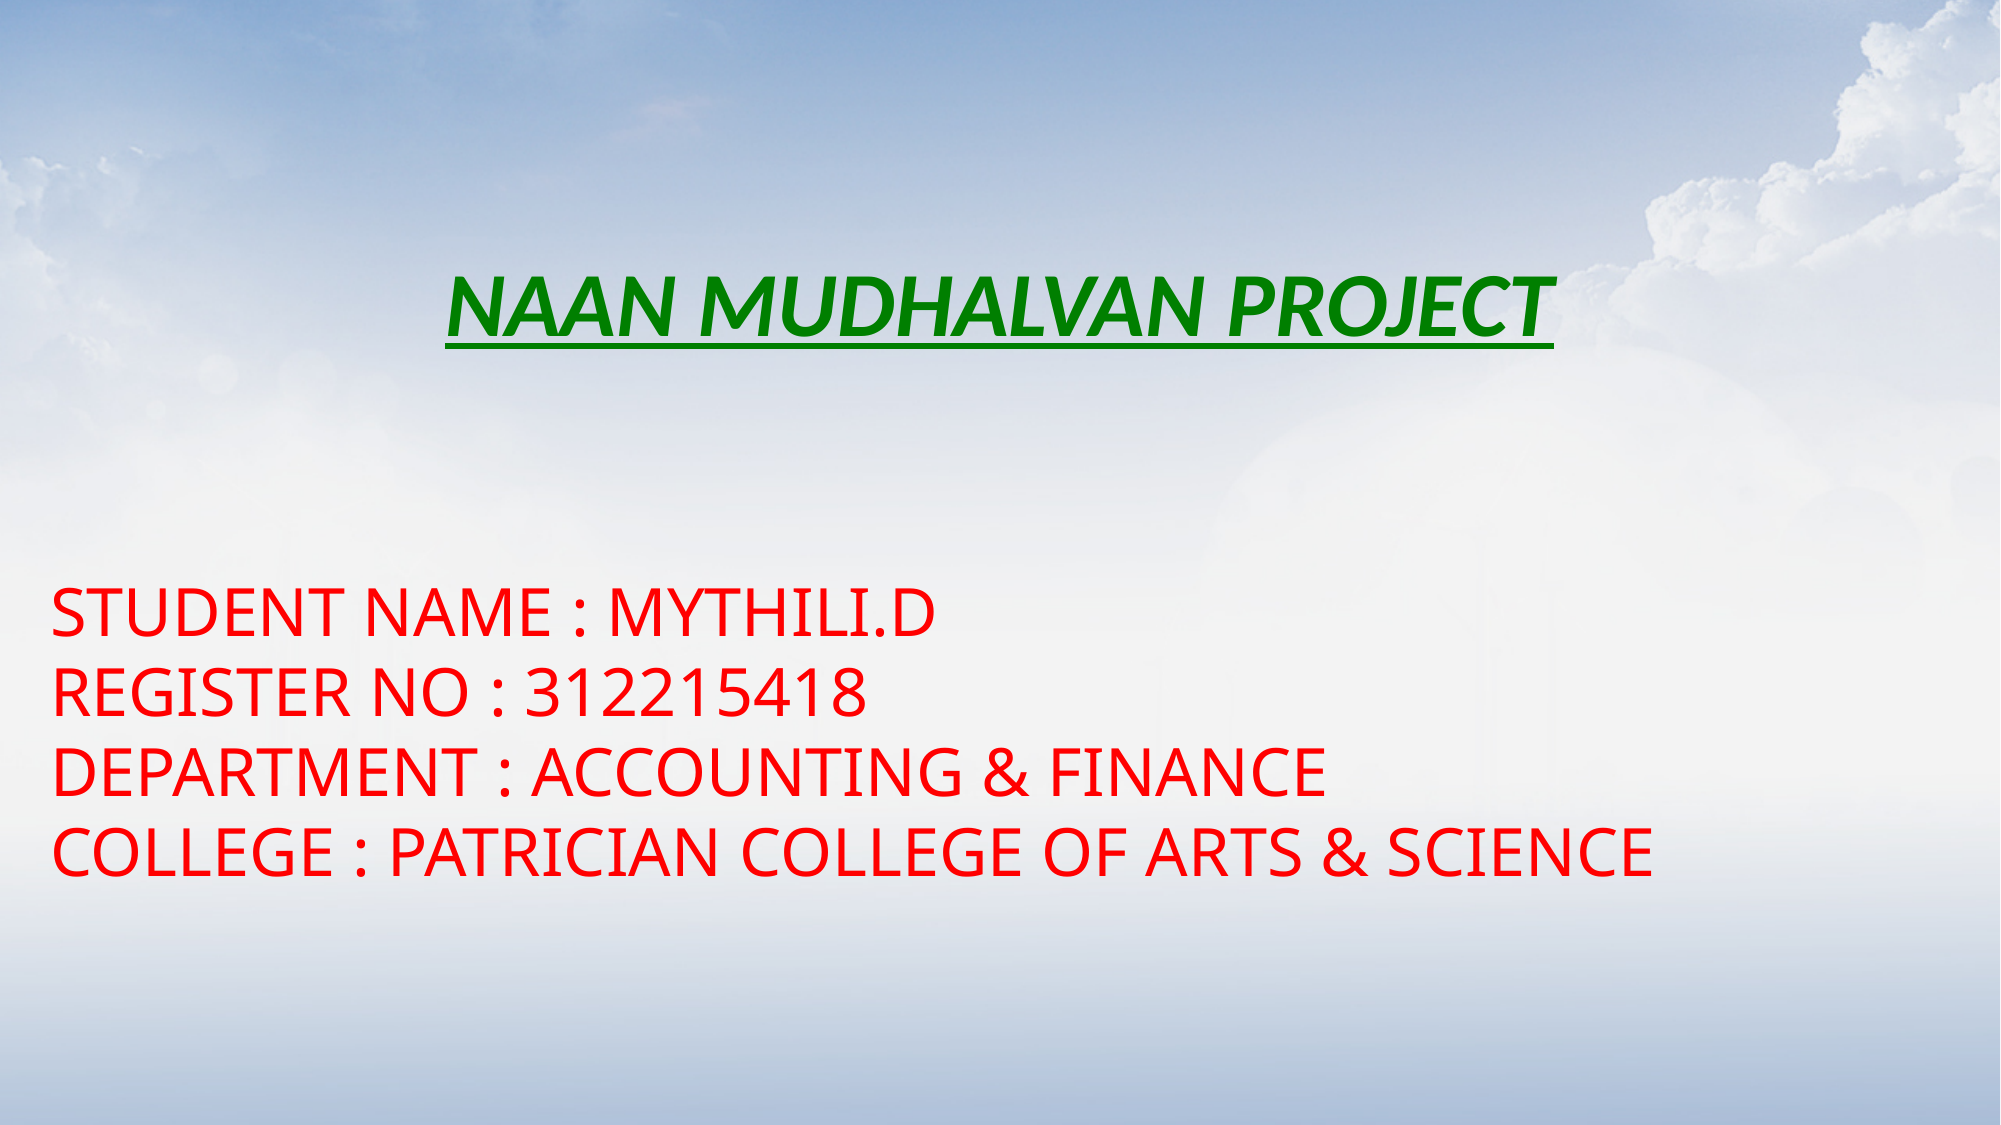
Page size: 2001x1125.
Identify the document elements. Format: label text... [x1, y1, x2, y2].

picture [0, 0, 2001, 1125]
title NAAN MUDHALVAN PROJECT [150, 164, 1850, 436]
subtitle STUDENT NAME : MYTHILI.D REGISTER NO : 312215418 DEPARTMENT : ACCOUNTING & FINANCE COLLEGE : PATRICIAN COLLEGE OF ARTS & SCIENCE [35, 562, 1896, 925]
